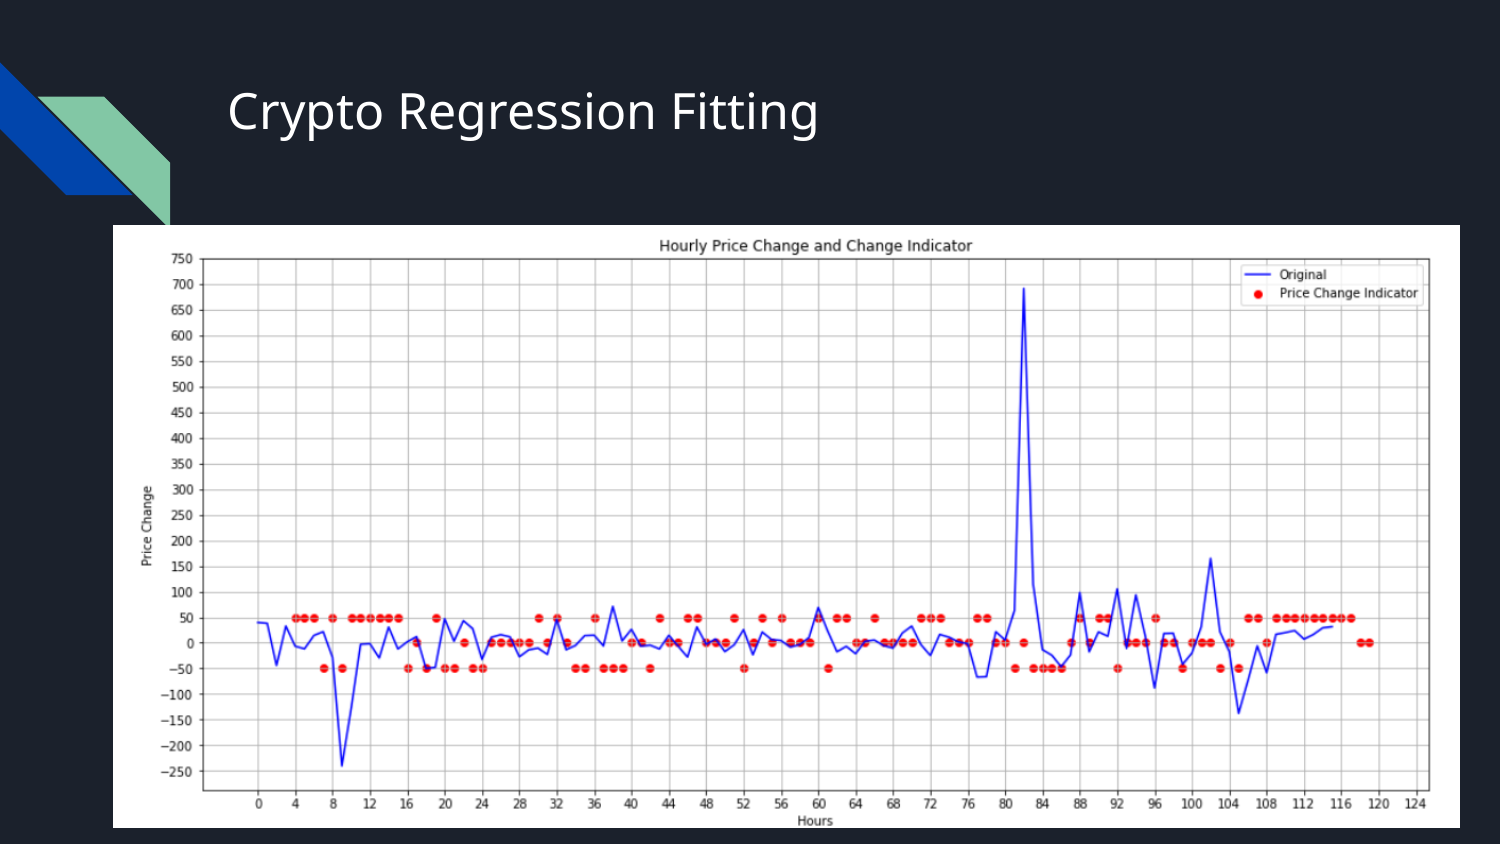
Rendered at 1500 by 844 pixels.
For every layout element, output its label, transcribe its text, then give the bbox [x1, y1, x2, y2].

picture [113, 224, 1460, 828]
title Crypto Regression Fitting [212, 64, 1360, 223]
